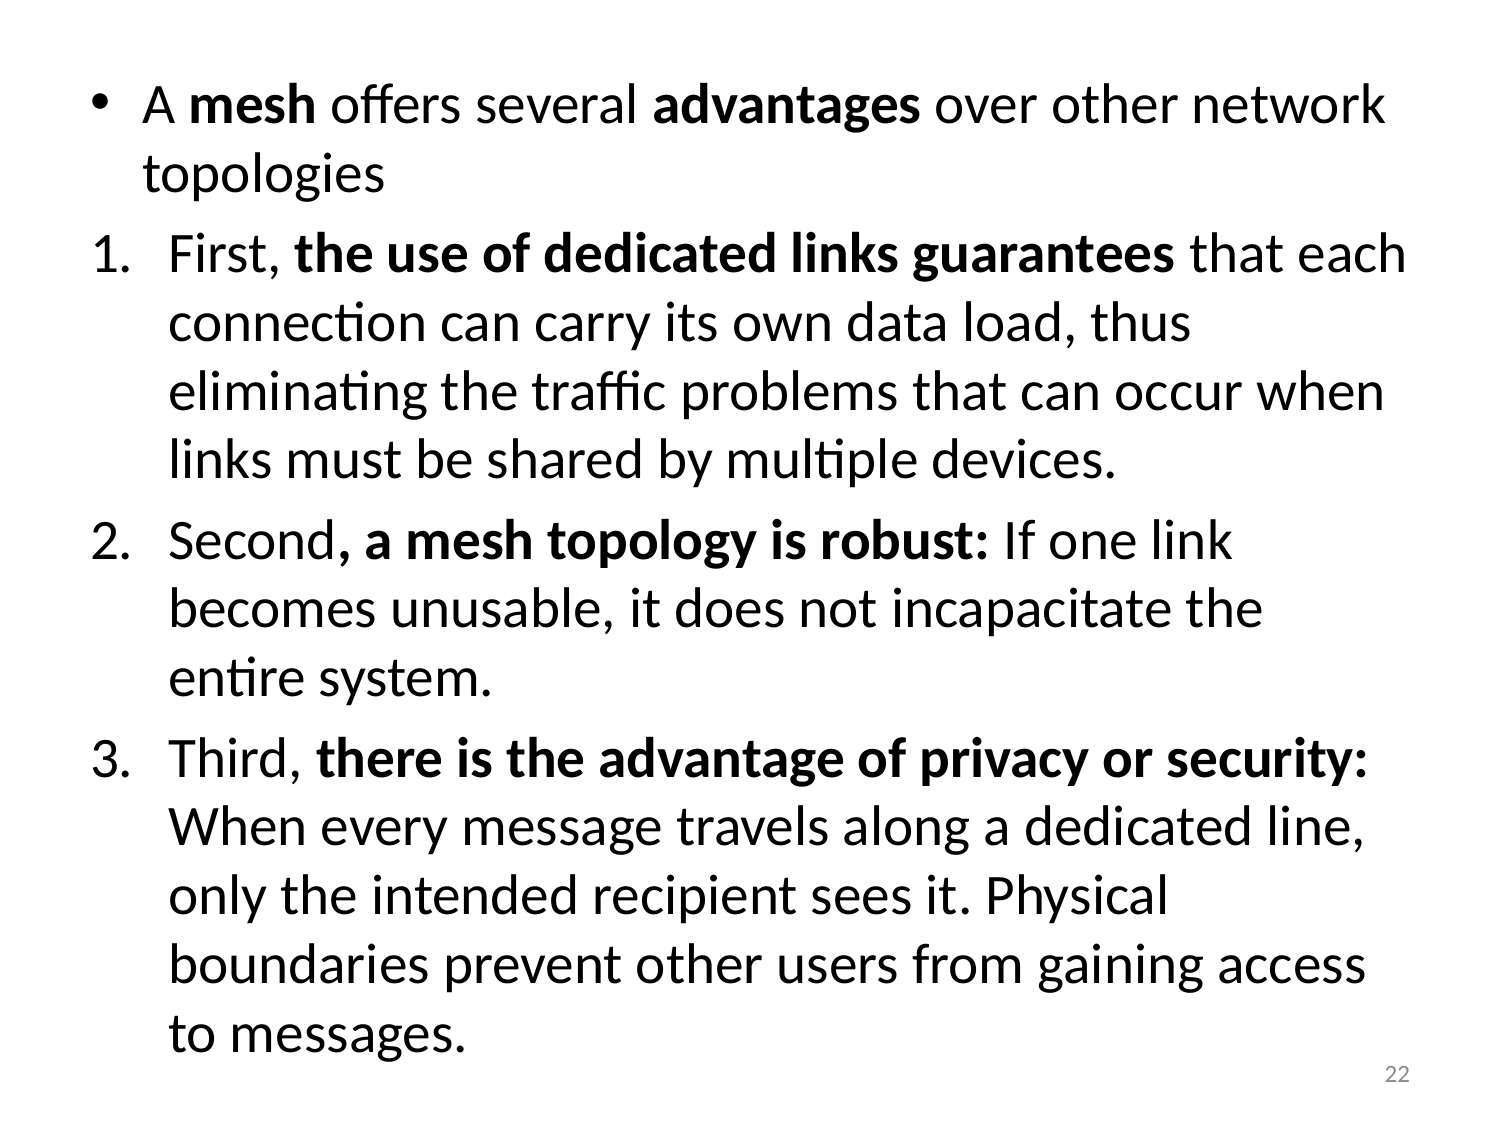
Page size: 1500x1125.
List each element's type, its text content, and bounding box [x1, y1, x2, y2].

list A mesh offers several advantages over other network topologies First, the use of dedicated links guarantees that each connection can carry its own data load, thus eliminating the traffic problems that can occur when links must be shared by multiple devices. Second, a mesh topology is robust: If one link becomes unusable, it does not incapacitate the entire system. Third, there is the advantage of privacy or security: When every message travels along a dedicated line, only the intended recipient sees it. Physical boundaries prevent other users from gaining access to messages. [75, 58, 1425, 1079]
slide_number 22 [1074, 1042, 1425, 1103]
